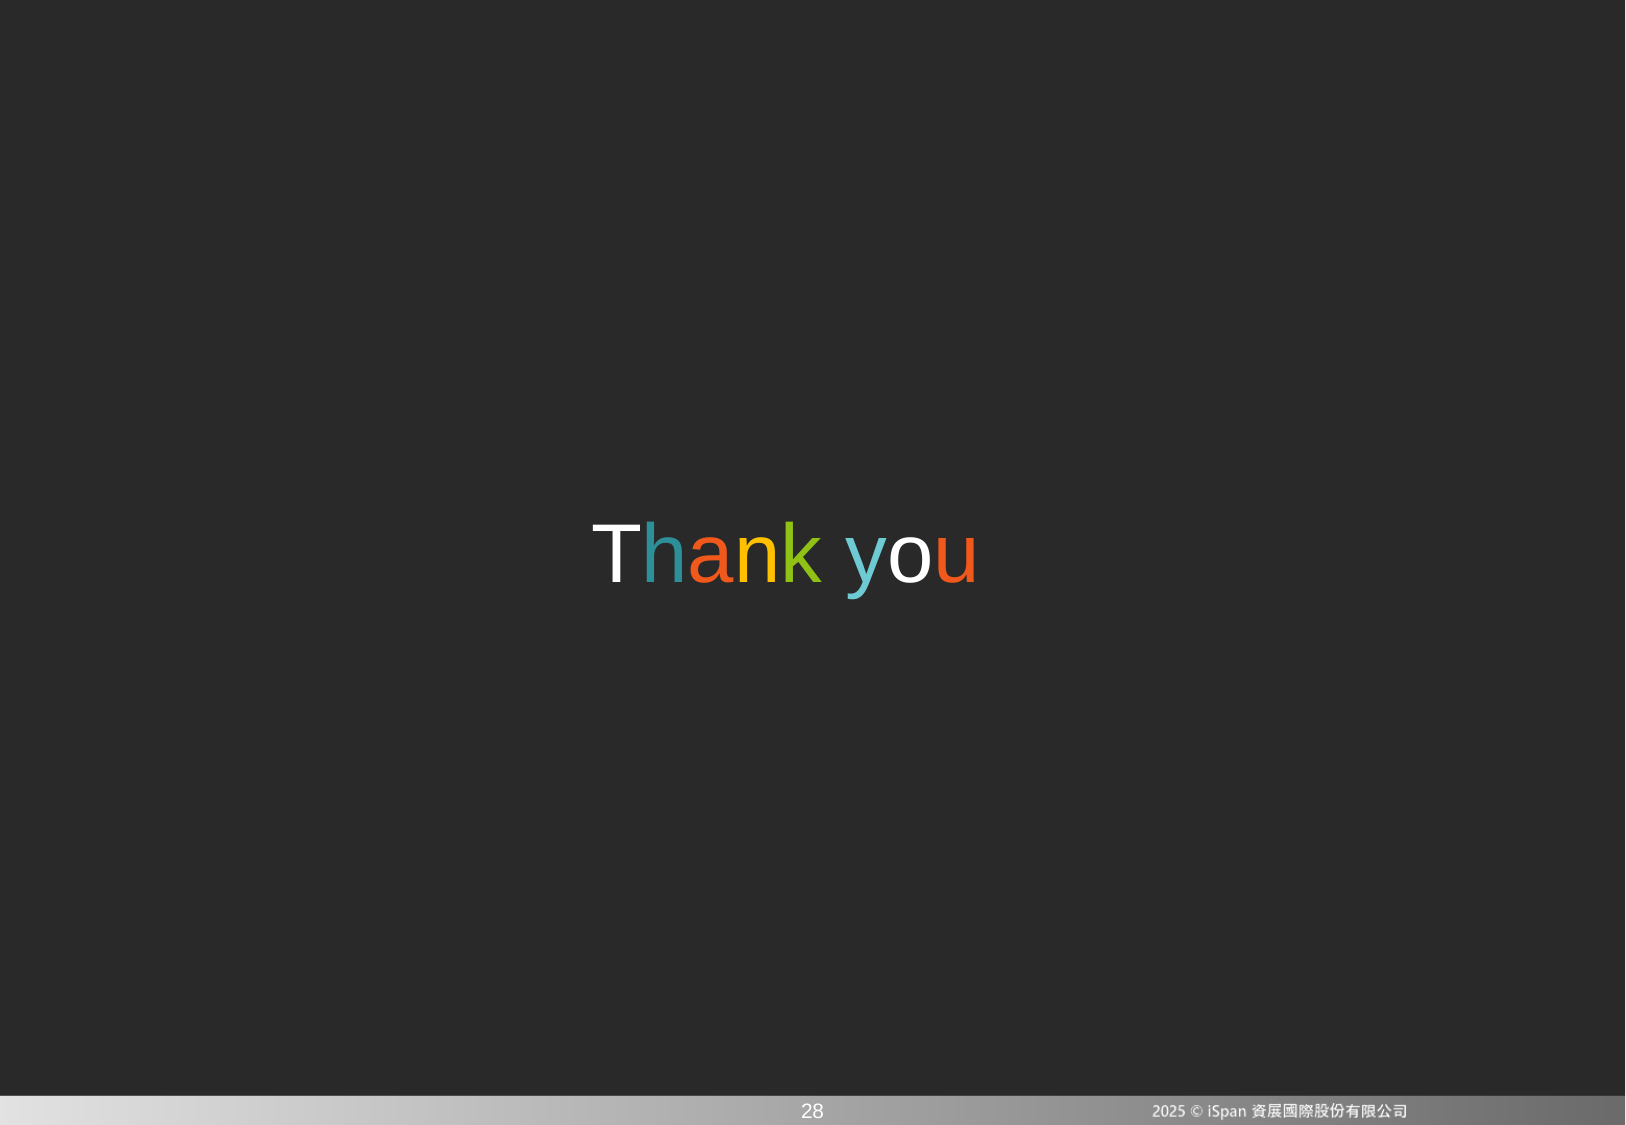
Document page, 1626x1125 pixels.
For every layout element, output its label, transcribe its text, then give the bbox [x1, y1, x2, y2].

text_box Thank you [576, 491, 1049, 607]
picture [0, 0, 1626, 1125]
